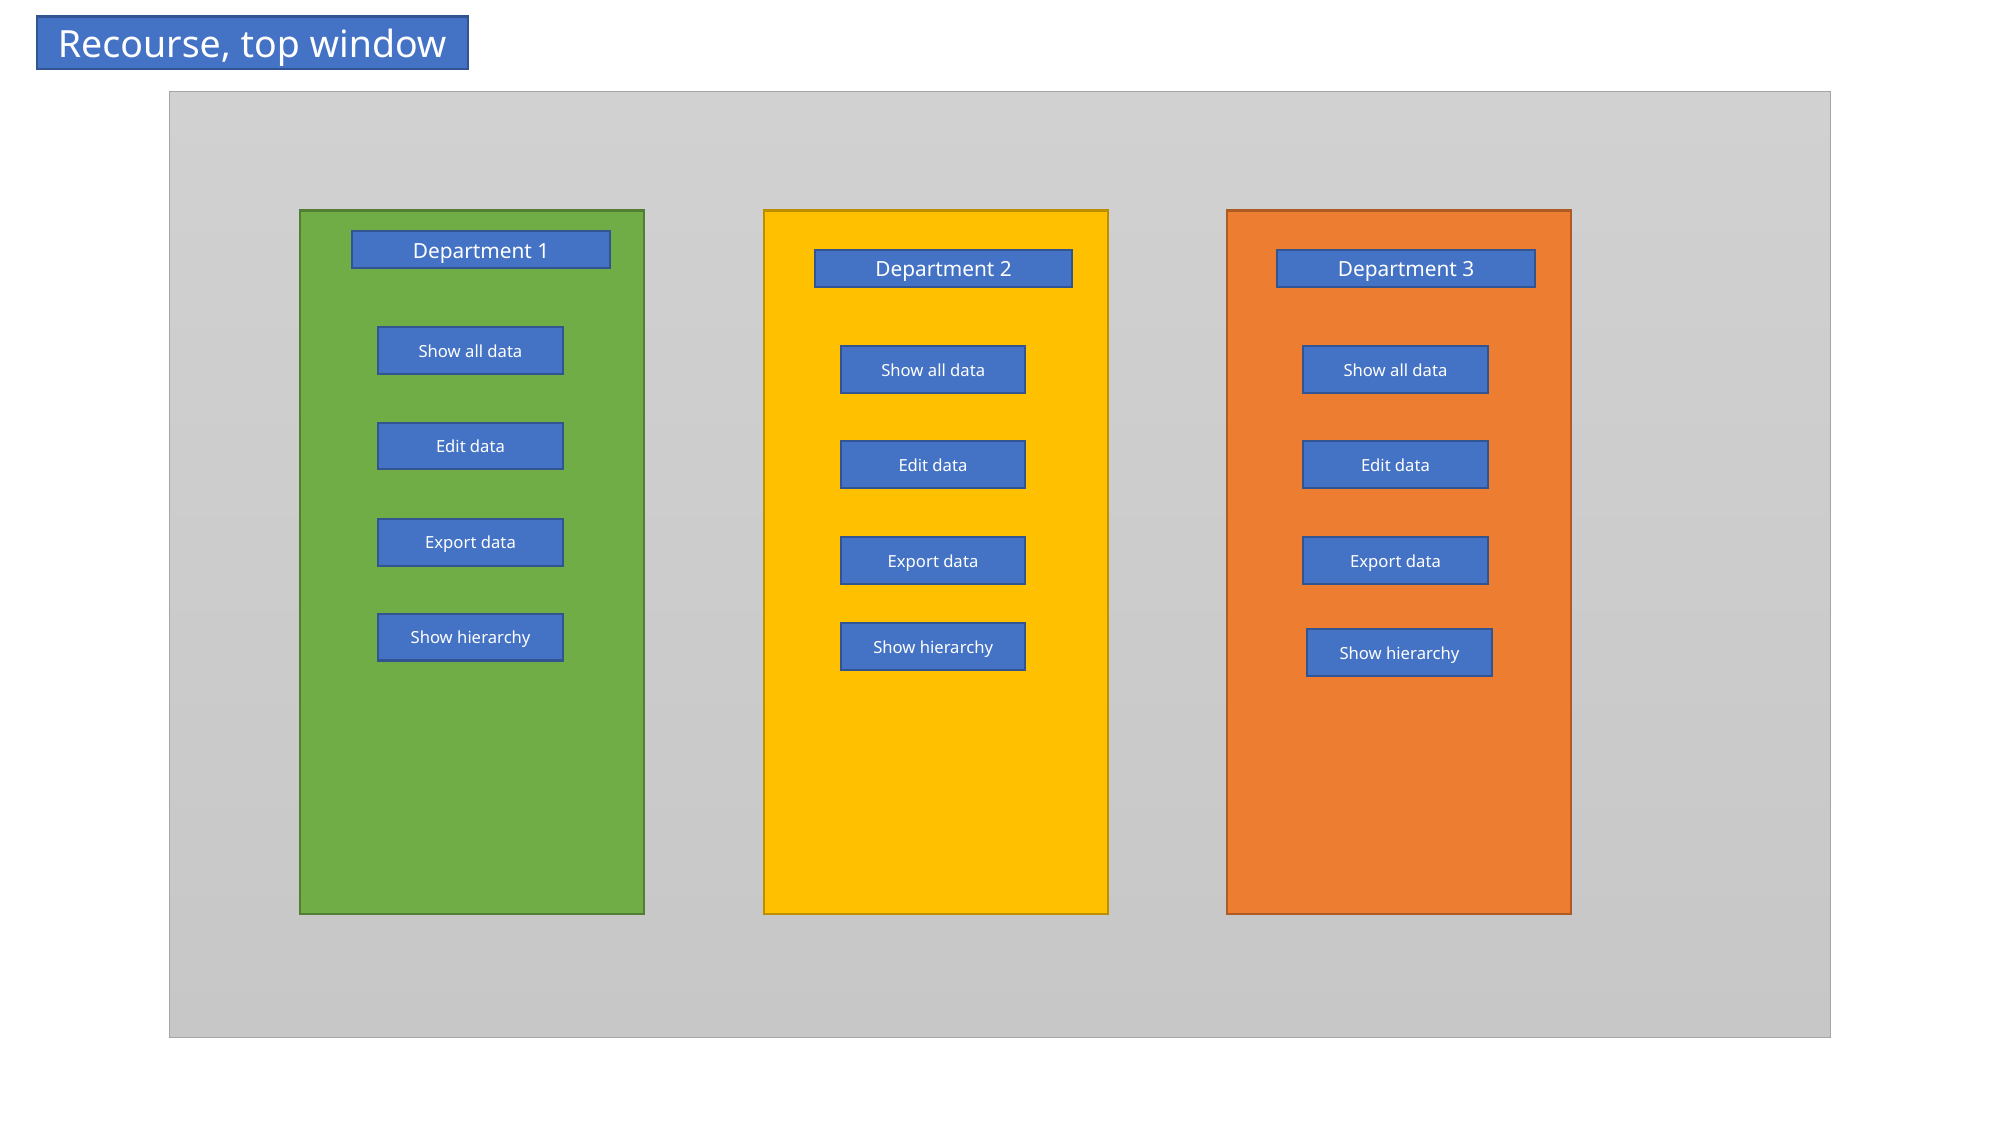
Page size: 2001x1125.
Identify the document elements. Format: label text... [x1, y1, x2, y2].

text_box Show all data [1302, 345, 1489, 394]
text_box Show hierarchy [377, 613, 564, 662]
text_box Export data [377, 518, 564, 567]
text_box Export data [1302, 536, 1489, 585]
text_box Export data [840, 536, 1026, 585]
text_box Department 3 [1276, 249, 1536, 288]
text_box [169, 91, 1831, 1038]
text_box Edit data [840, 440, 1026, 489]
text_box Show hierarchy [840, 622, 1026, 671]
text_box Show all data [840, 345, 1026, 394]
text_box [1226, 209, 1572, 915]
text_box [299, 209, 645, 915]
text_box Department 1 [351, 230, 611, 269]
text_box Department 2 [814, 249, 1073, 288]
text_box Show hierarchy [1306, 628, 1493, 677]
text_box [763, 209, 1109, 915]
text_box Recourse, top window [36, 15, 469, 70]
text_box Edit data [377, 422, 564, 470]
text_box Edit data [1302, 440, 1489, 489]
text_box Show all data [377, 326, 564, 375]
